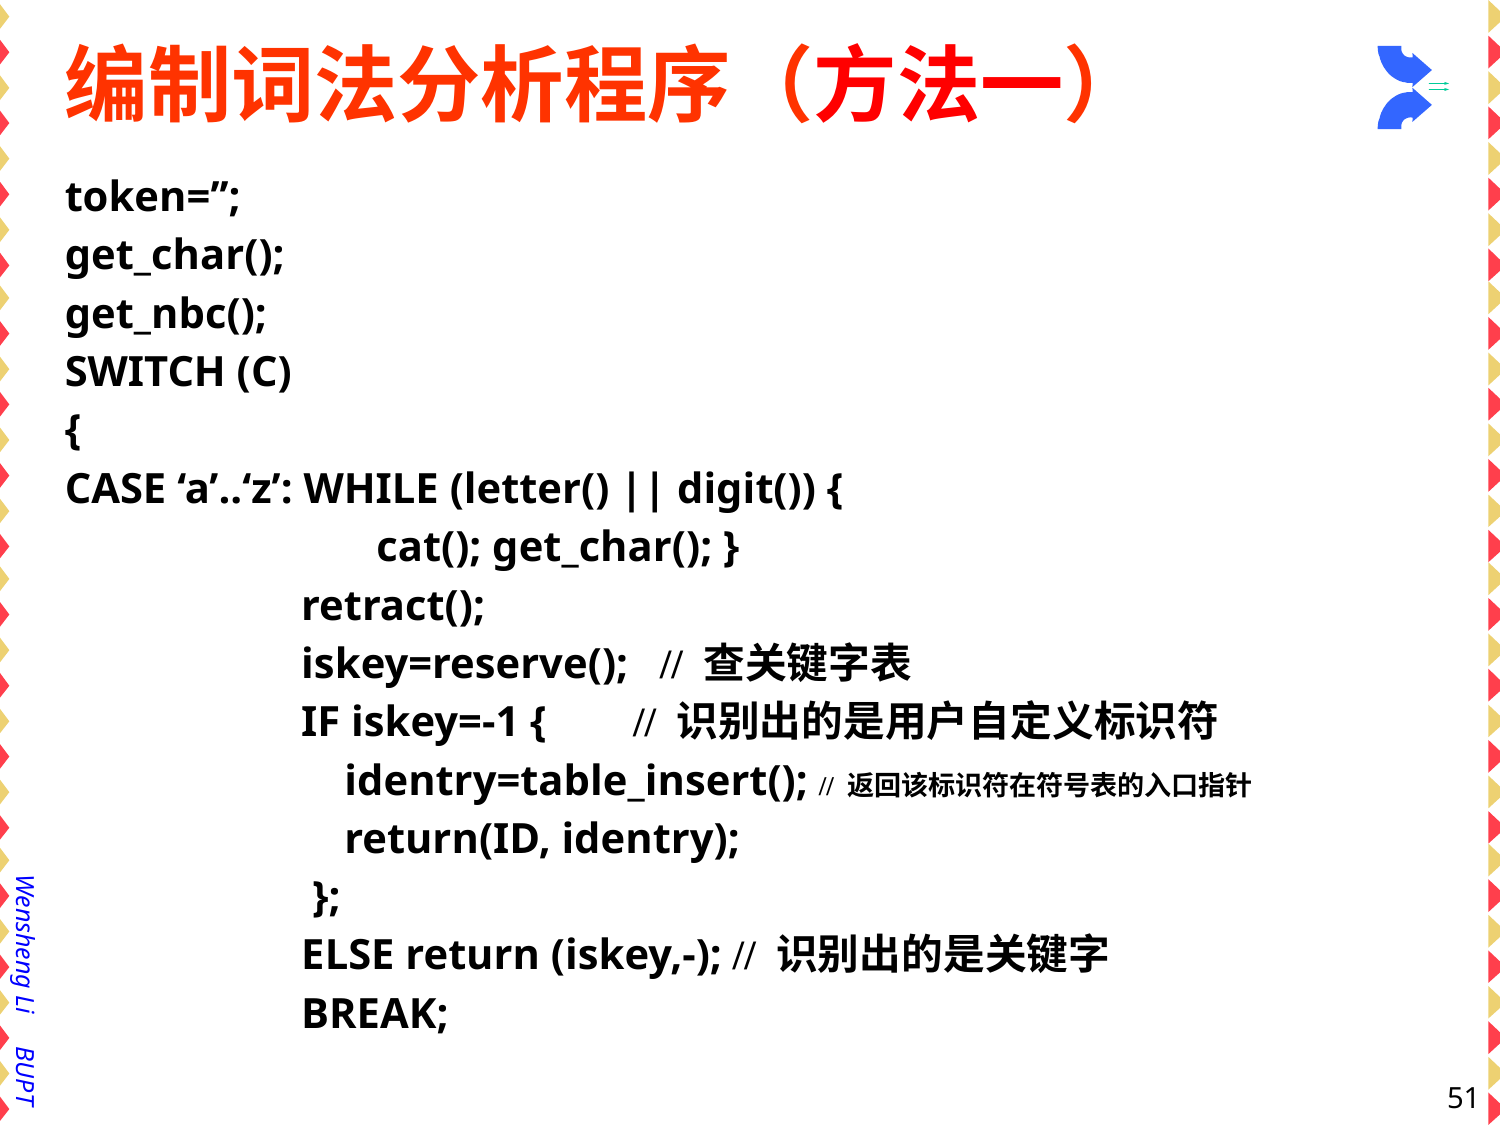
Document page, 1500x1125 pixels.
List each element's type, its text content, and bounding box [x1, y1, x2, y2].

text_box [1377, 45, 1450, 130]
slide_number 51 [1377, 1071, 1496, 1117]
text_box token=’’; get_char(); get_nbc(); SWITCH (C) { CASE ‘a’..‘z’: WHILE (letter() || digit()) { cat(); get_char(); } retract(); iskey=reserve(); // 查关键字表 IF iskey=-1 { // 识别出的是用户自定义标识符 identry=table_insert(); // 返回该标识符在符号表的入口指针 return(ID, identry); }; ELSE return (iskey,-); // 识别出的是关键字 BREAK; [50, 162, 1450, 1063]
text_box 编制词法分析程序（方法一） [49, 24, 1463, 163]
